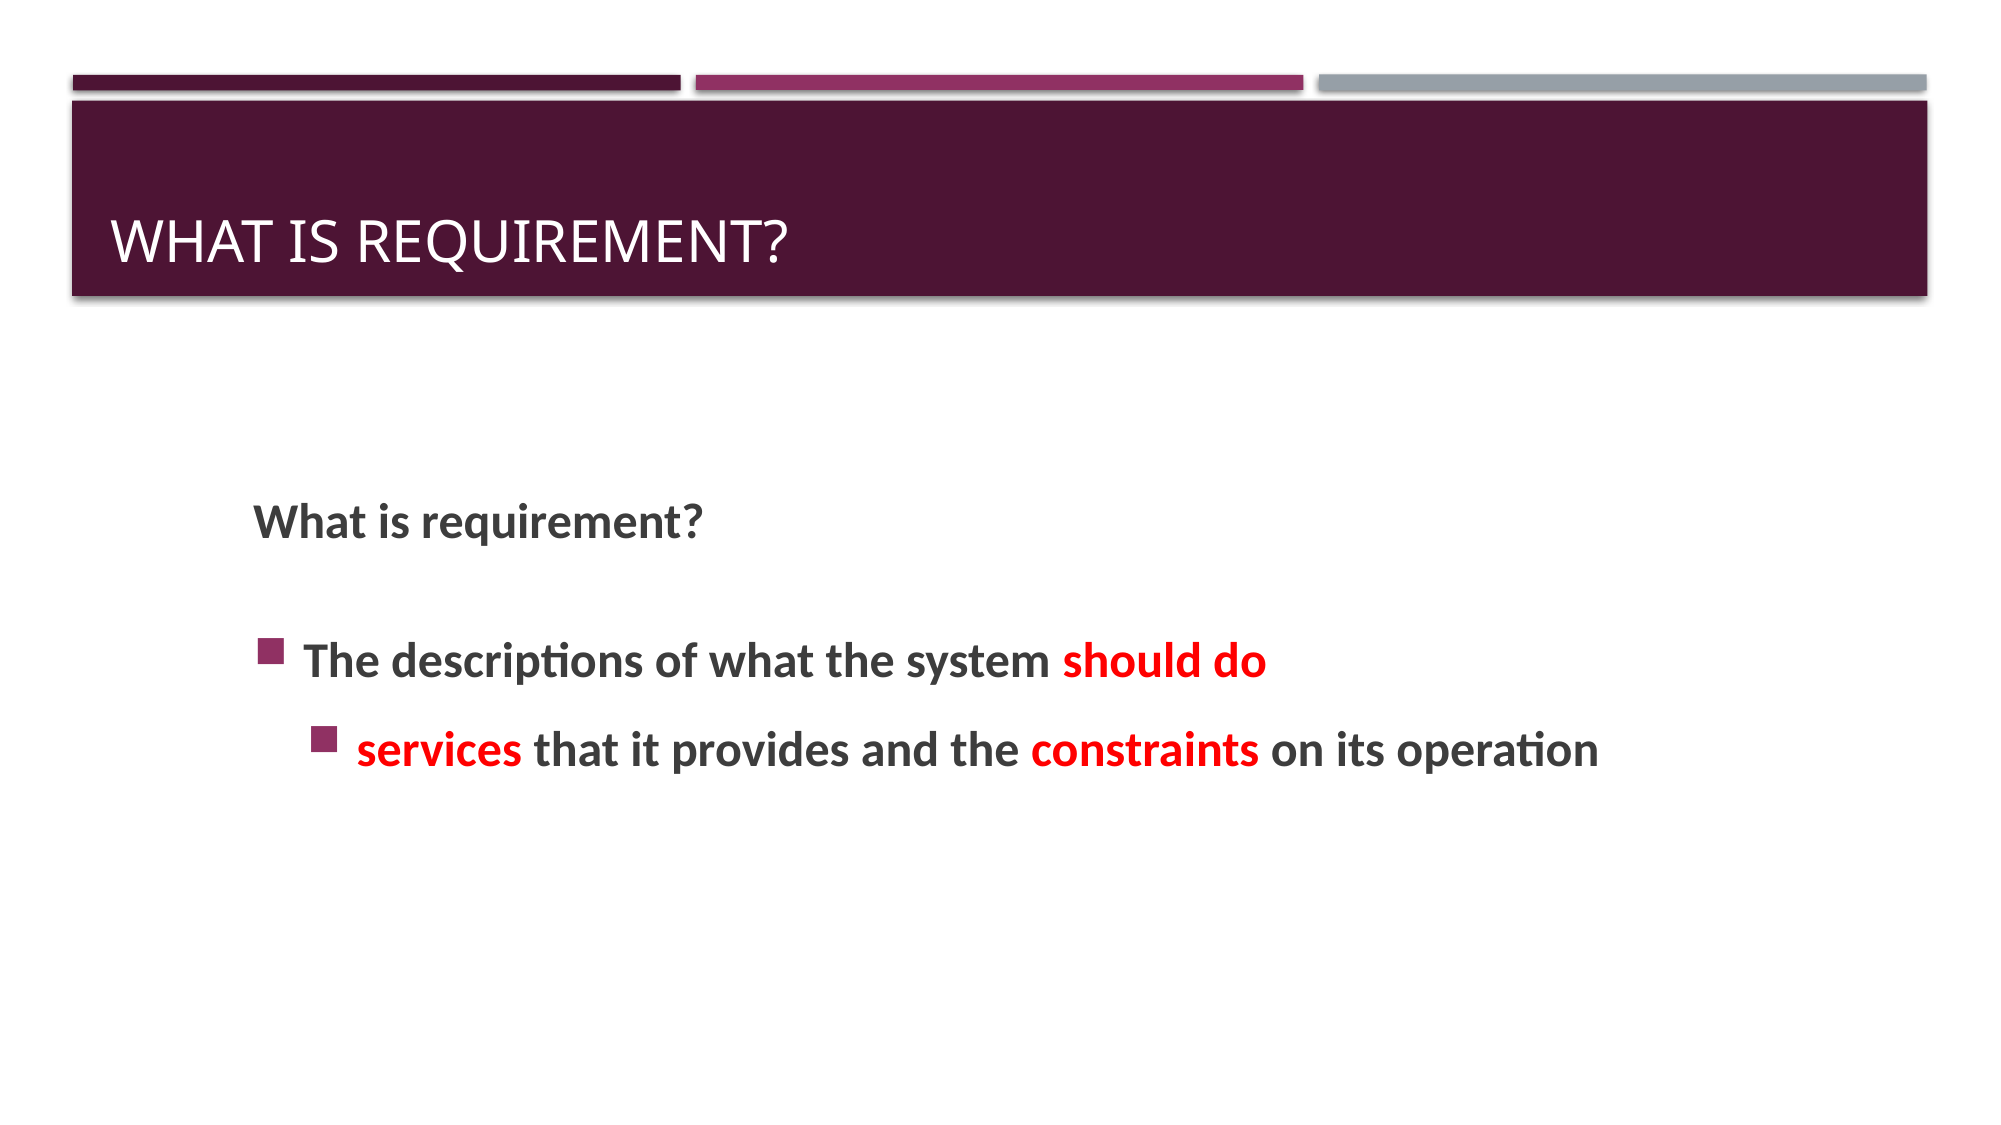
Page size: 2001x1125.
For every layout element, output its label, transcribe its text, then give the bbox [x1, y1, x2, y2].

title What is Requirement? [95, 115, 1905, 282]
list What is requirement? The descriptions of what the system should do services that it provides and the constraints on its operation [238, 398, 1626, 860]
